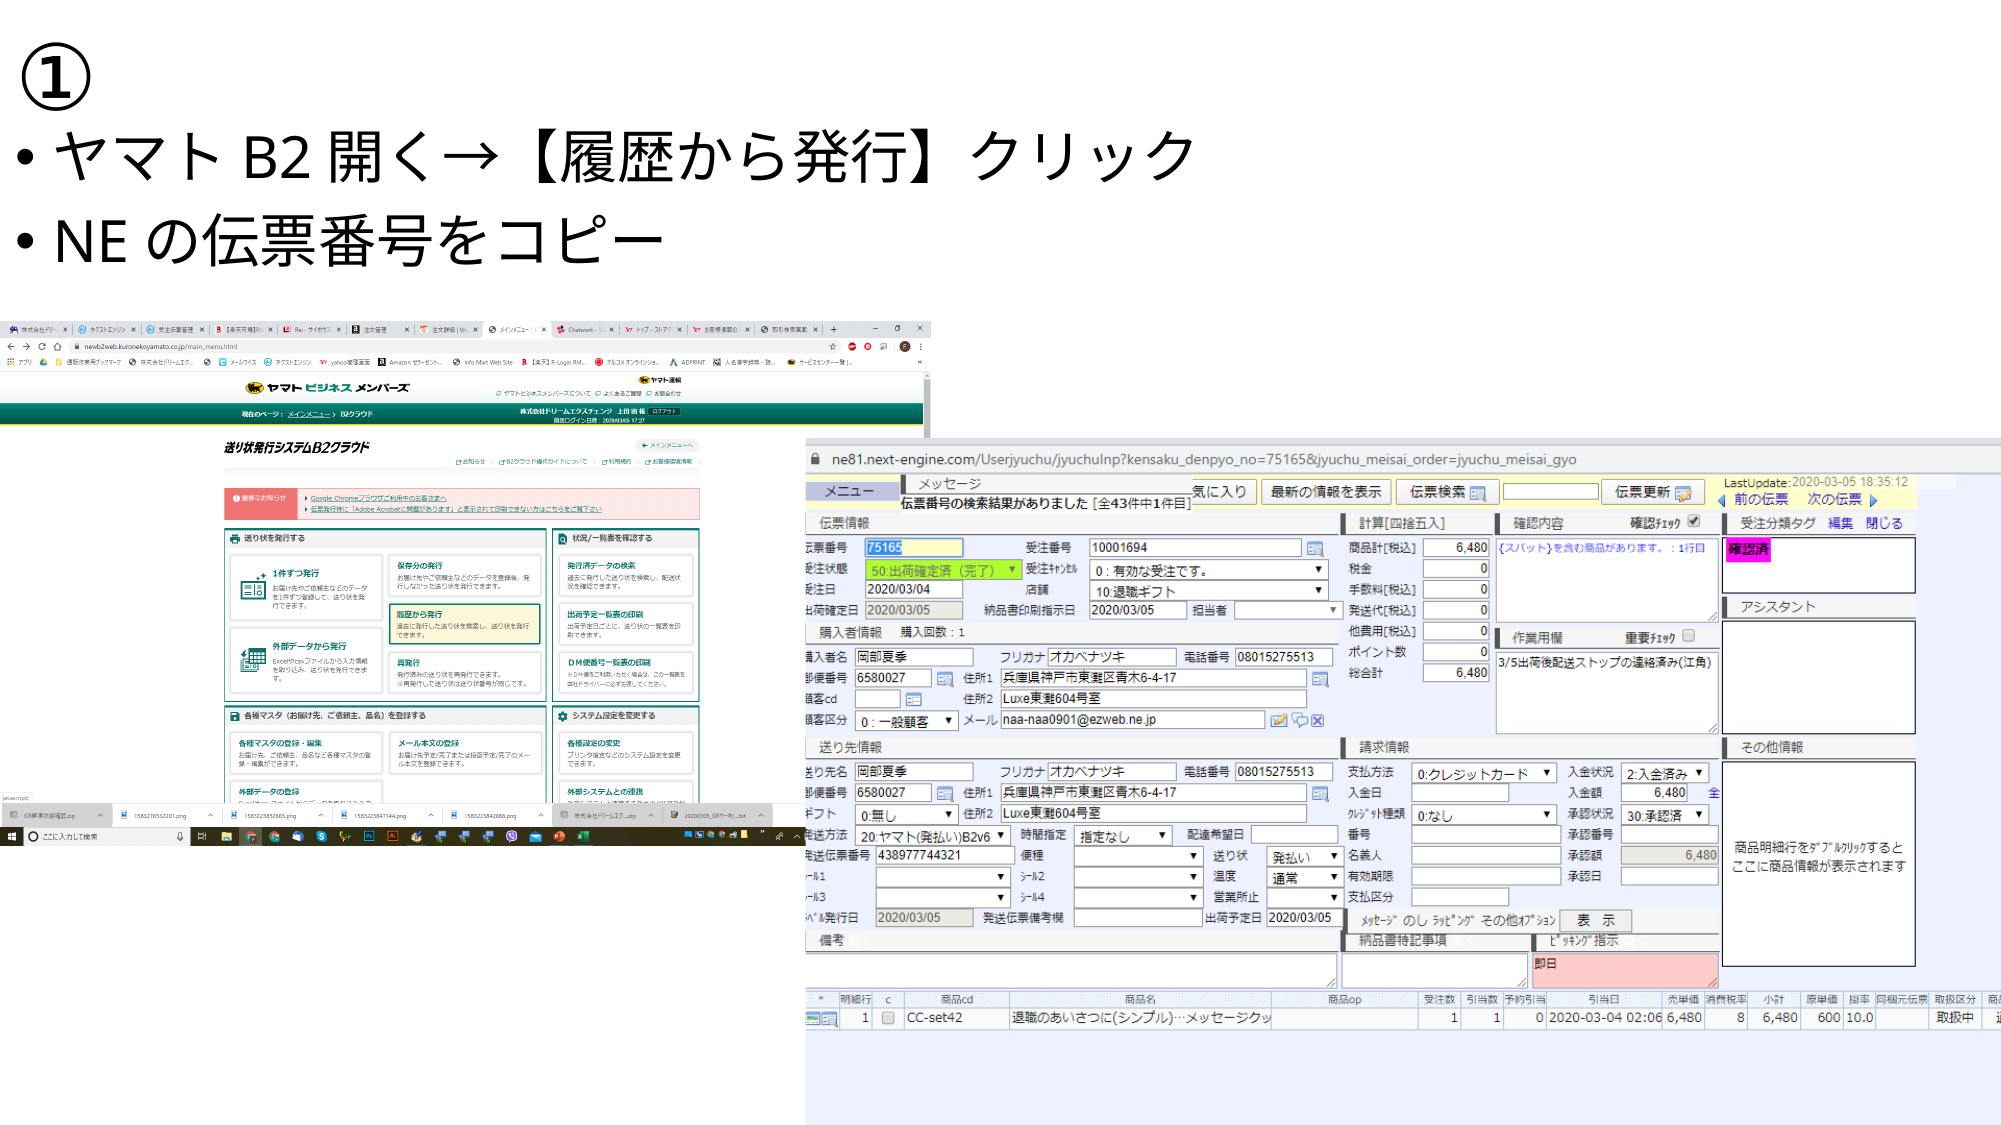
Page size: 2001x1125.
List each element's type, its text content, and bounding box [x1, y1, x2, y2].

title ① [0, 0, 1863, 121]
picture [0, 321, 2001, 1125]
list ヤマトB2開く→【履歴から発行】クリック NEの伝票番号をコピー [0, 121, 2000, 299]
